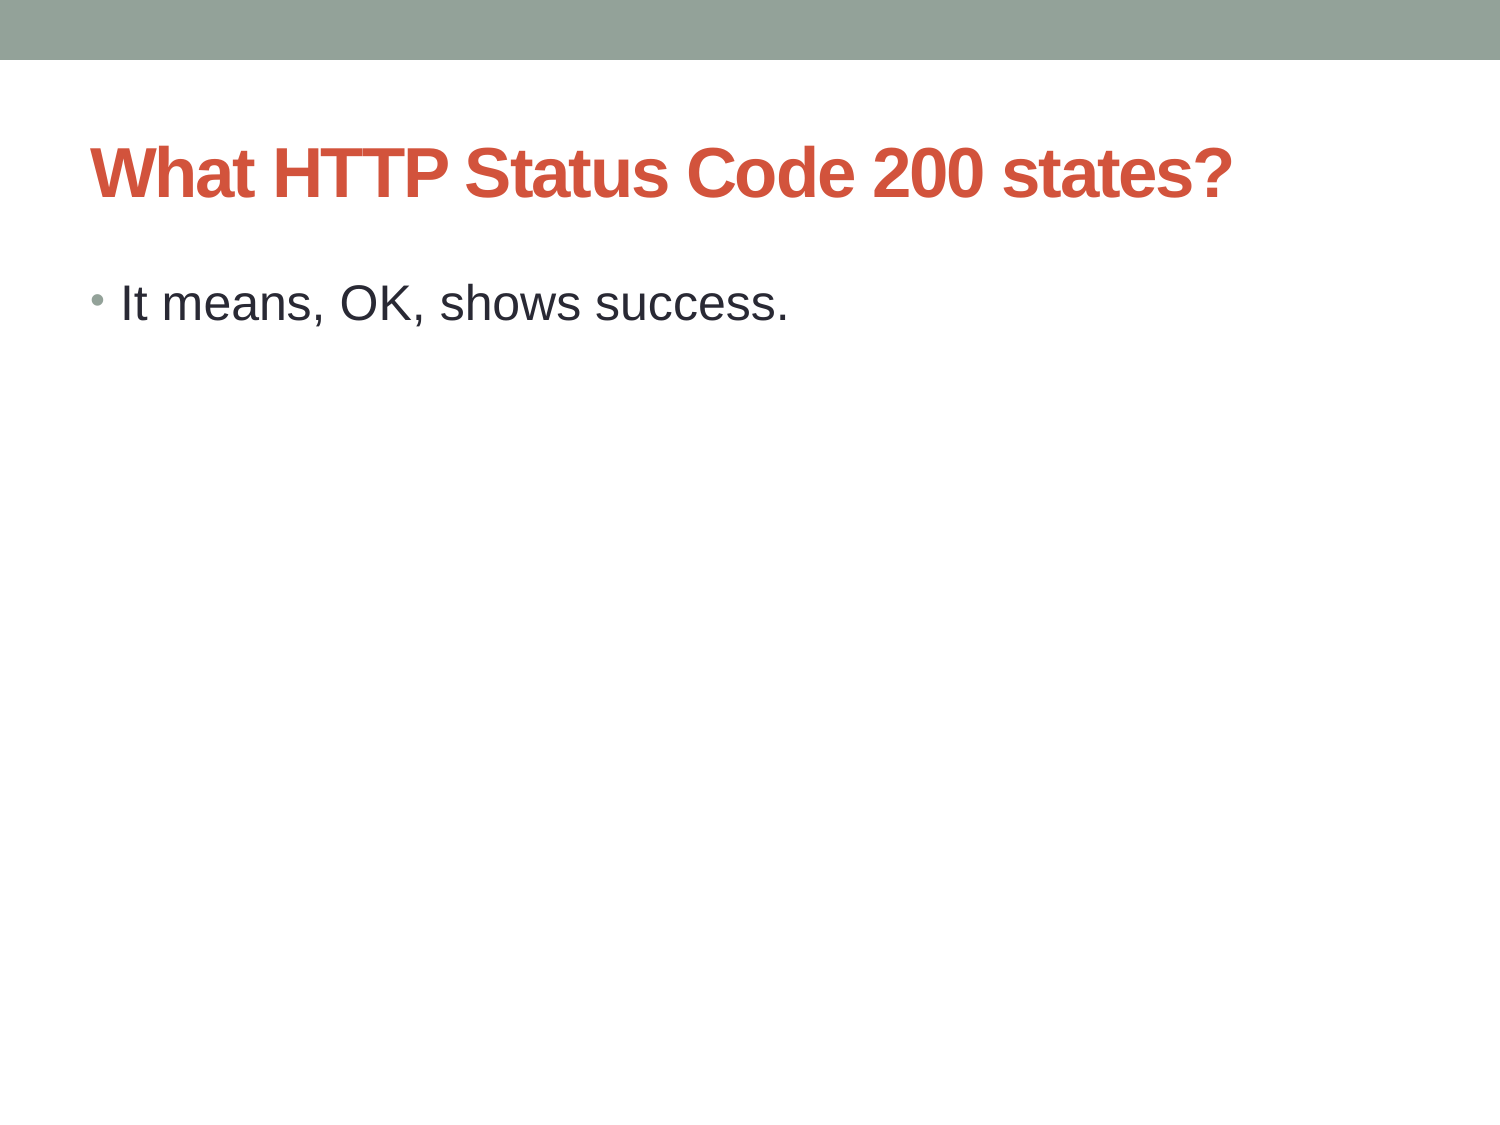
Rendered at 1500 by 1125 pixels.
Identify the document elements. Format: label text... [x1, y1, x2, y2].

list It means, OK, shows success. [75, 262, 1425, 1063]
title What HTTP Status Code 200 states? [75, 87, 1425, 250]
